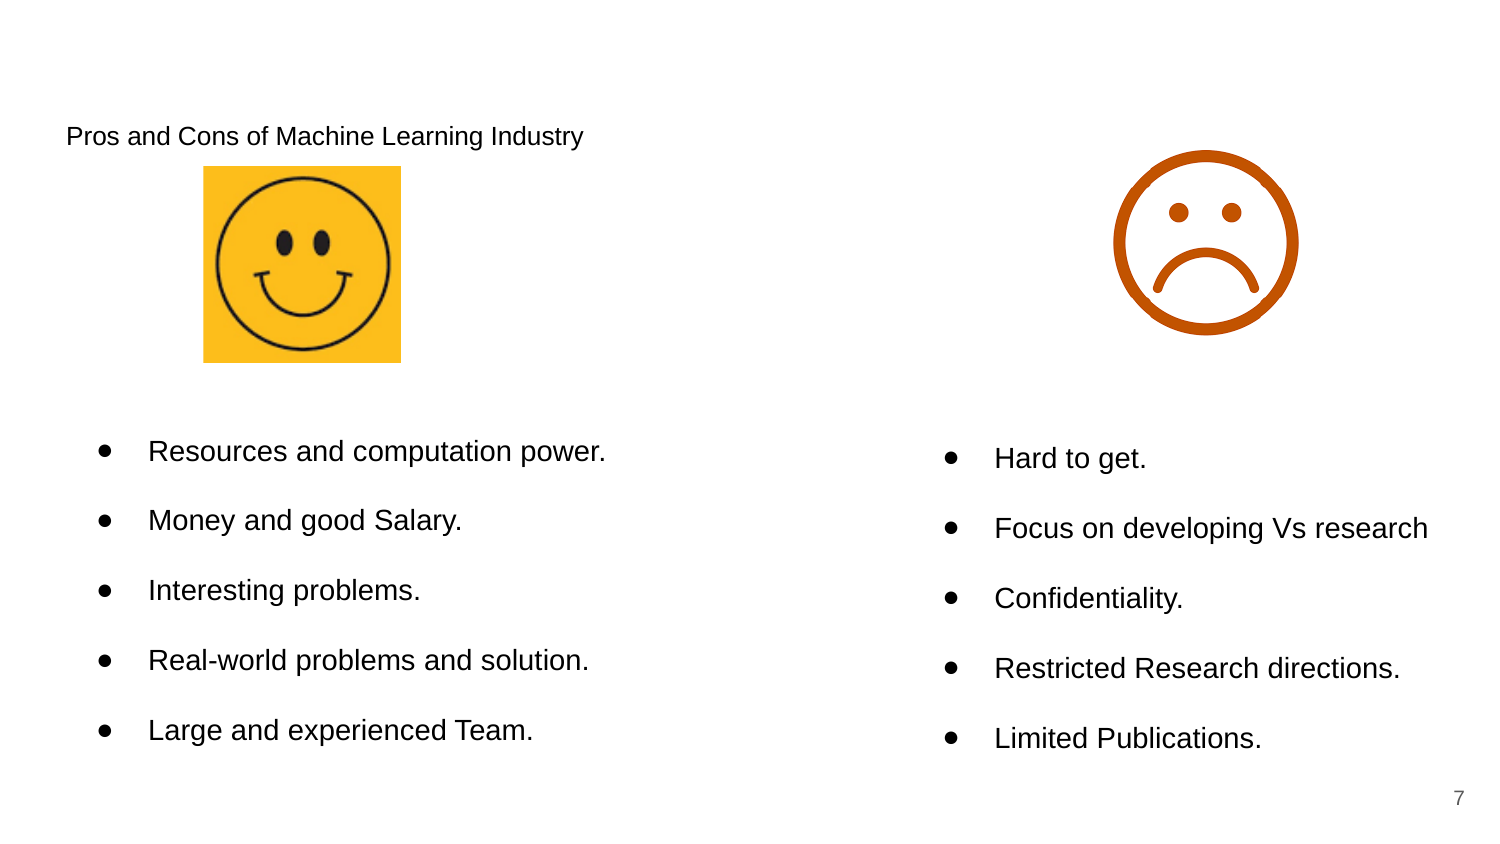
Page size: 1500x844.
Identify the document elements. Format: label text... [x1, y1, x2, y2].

text_box Resources and computation power. Money and good Salary. Interesting problems. Real-world problems and solution. Large and experienced Team. [58, 381, 645, 762]
text_box Hard to get. Focus on developing Vs research Confidentiality. Restricted Research directions. Limited Publications. [904, 389, 1491, 769]
slide_number ‹#› [1389, 769, 1480, 830]
picture [1094, 132, 1316, 353]
picture [203, 166, 402, 363]
title Pros and Cons of Machine Learning Industry [51, 72, 1449, 167]
